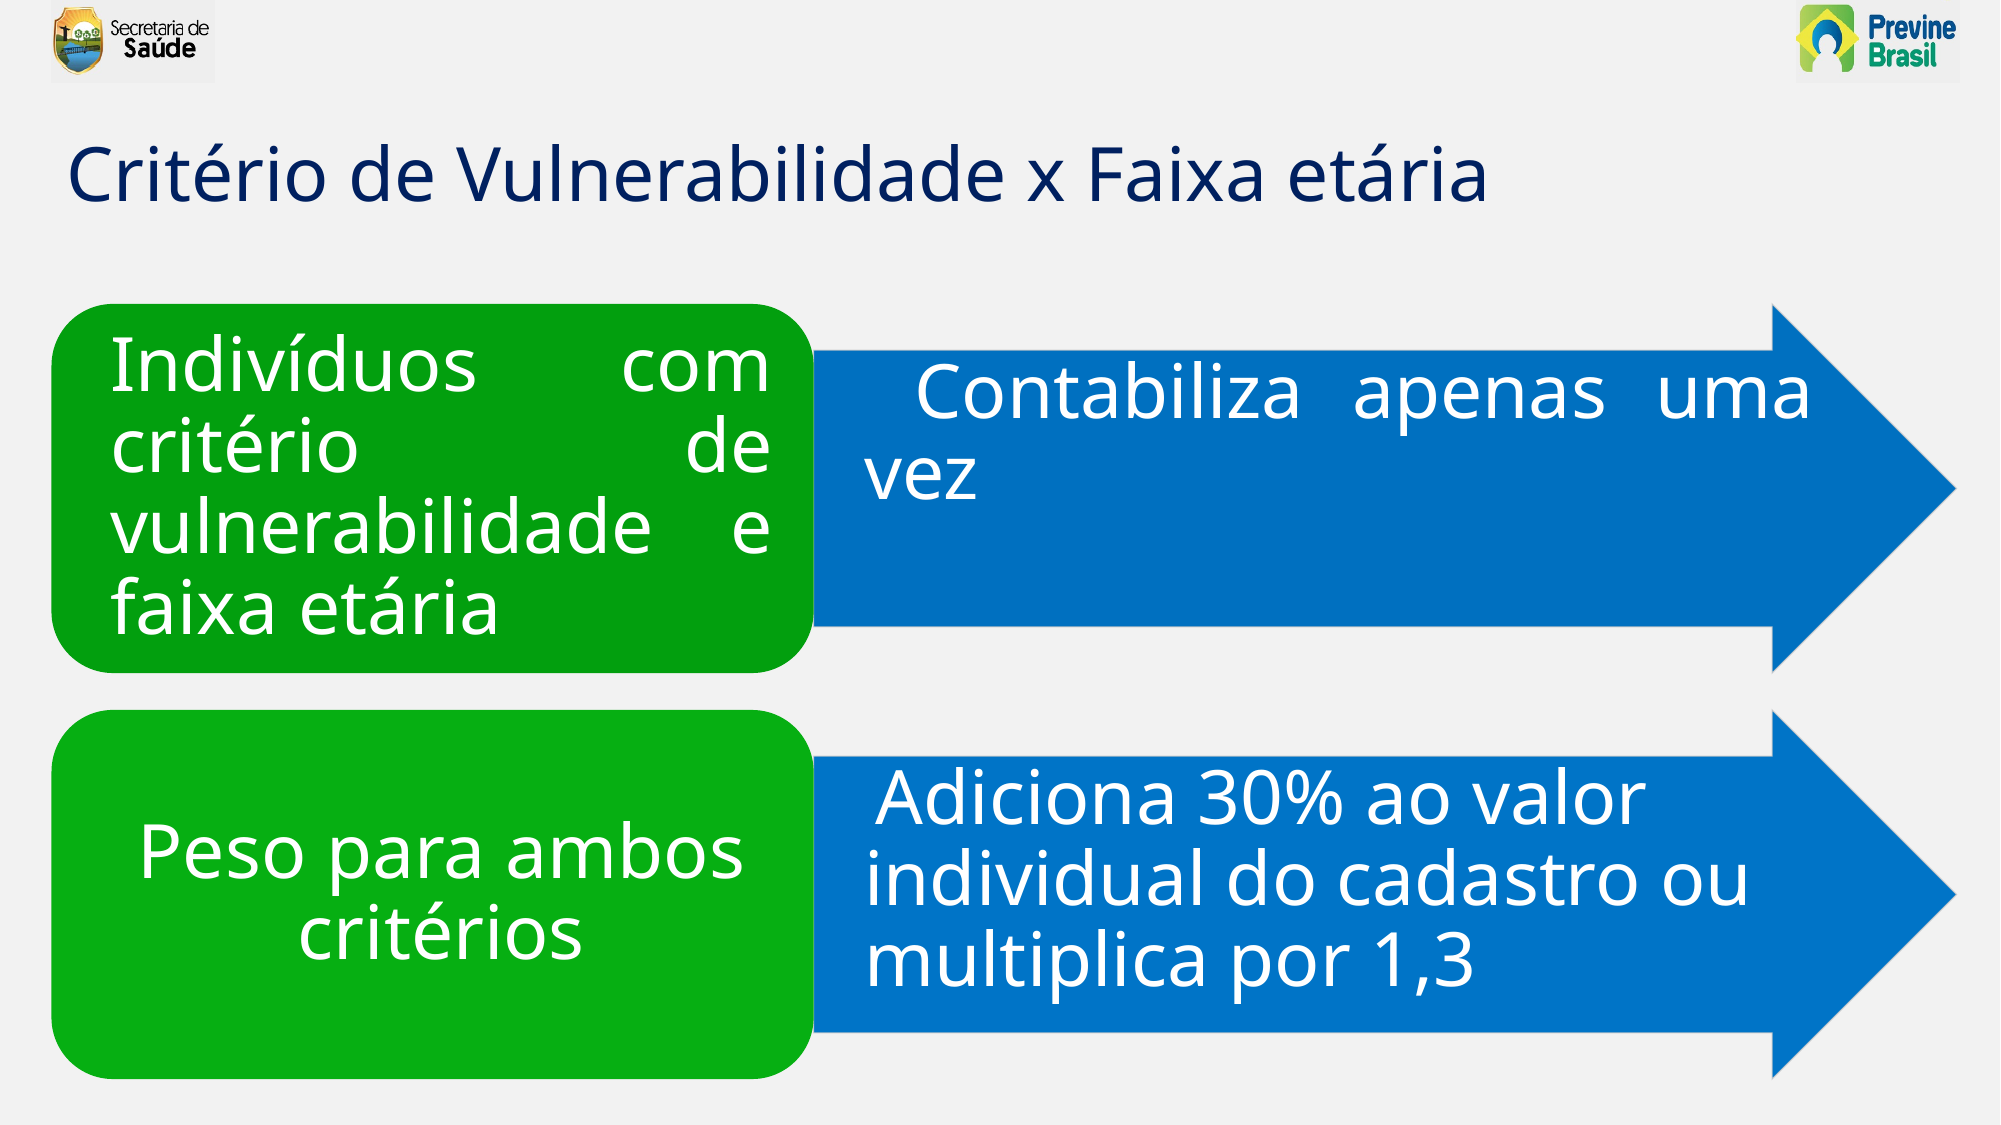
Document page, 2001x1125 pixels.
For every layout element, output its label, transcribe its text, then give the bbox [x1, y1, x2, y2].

title Critério de Vulnerabilidade x Faixa etária [51, 82, 1957, 273]
picture [51, 0, 215, 82]
picture [1796, 0, 1960, 83]
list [51, 303, 1957, 1080]
